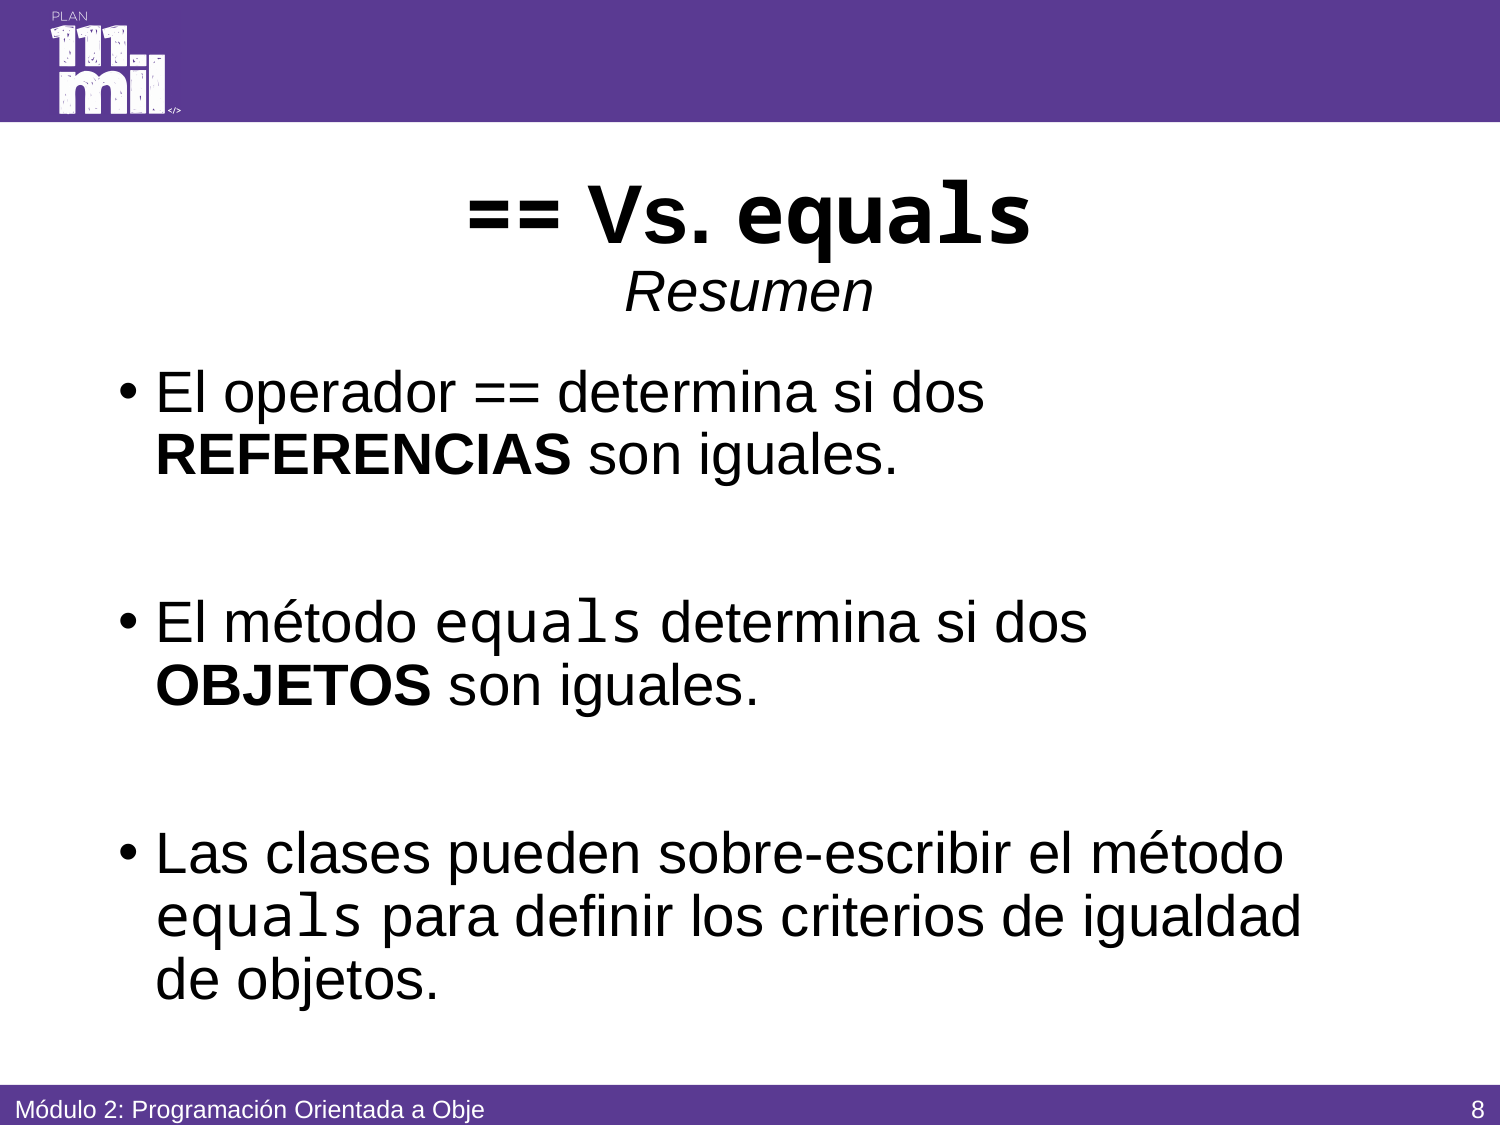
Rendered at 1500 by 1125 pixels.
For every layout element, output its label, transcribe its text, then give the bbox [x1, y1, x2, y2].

title == Vs. equals Resumen [103, 147, 1397, 348]
slide_number 7 [1162, 1078, 1500, 1125]
list El operador == determina si dos REFERENCIAS son iguales. El método equals determina si dos OBJETOS son iguales. Las clases pueden sobre-escribir el método equals para definir los criterios de igualdad de objetos. [103, 354, 1397, 1069]
footer Módulo 2: Programación Orientada a Objetos [0, 1078, 507, 1125]
